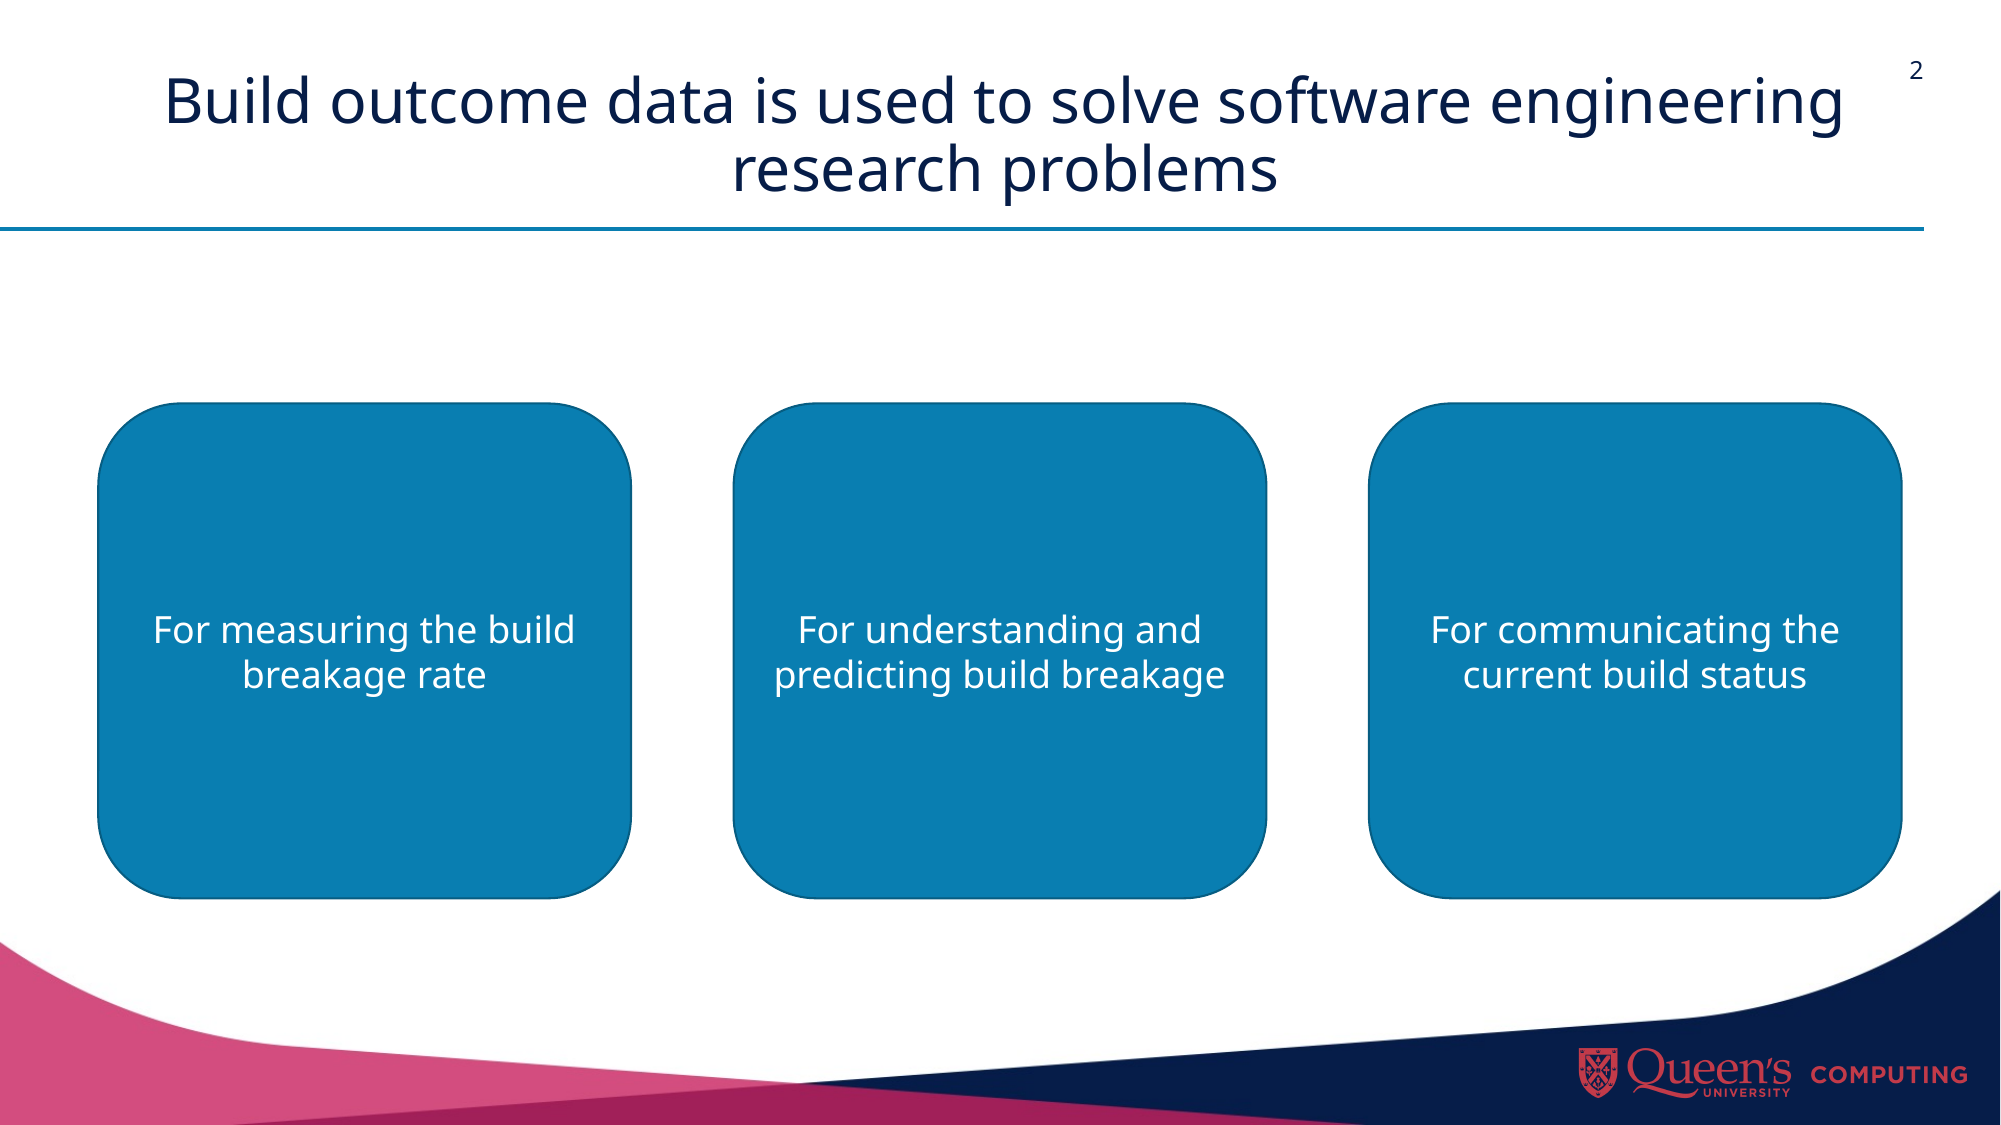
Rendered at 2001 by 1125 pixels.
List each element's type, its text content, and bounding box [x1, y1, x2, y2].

text_box For measuring the build breakage rate [97, 402, 633, 900]
text_box For understanding and predicting build breakage [732, 402, 1268, 900]
title Build outcome data is used to solve software engineering research problems [137, 51, 1874, 205]
text_box For communicating the current build status [1367, 402, 1903, 900]
picture [0, 0, 2001, 1125]
